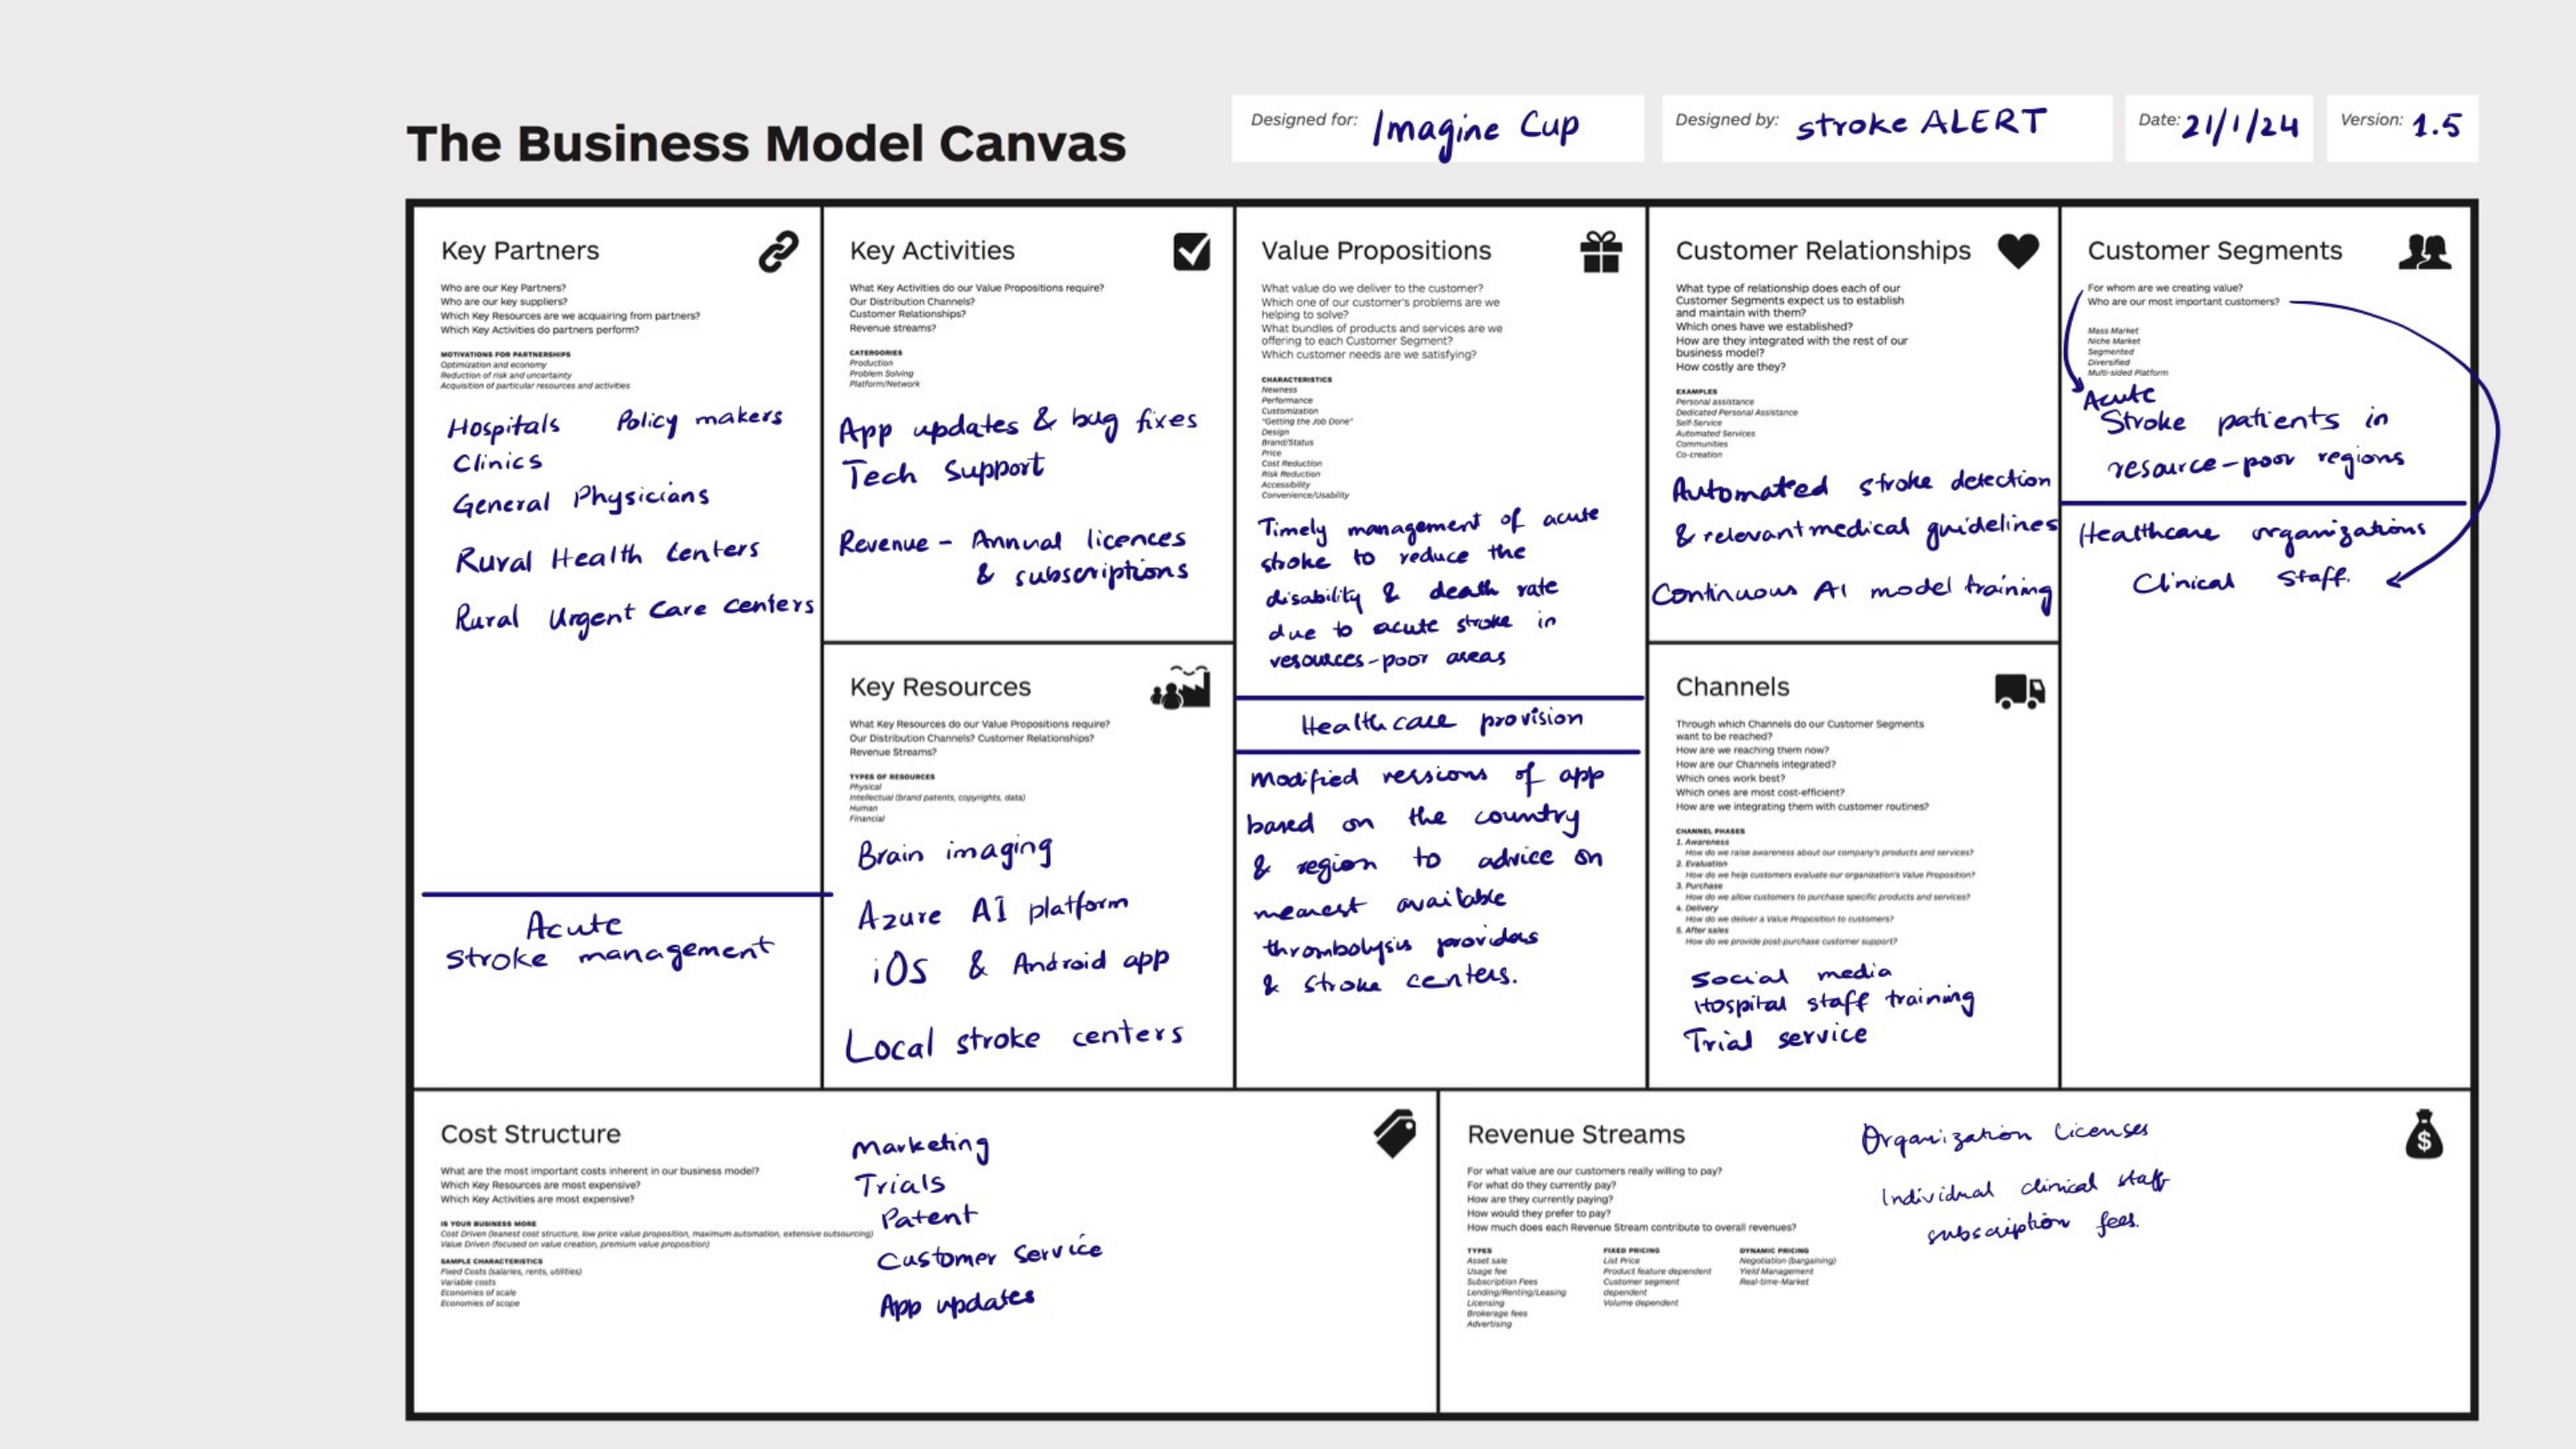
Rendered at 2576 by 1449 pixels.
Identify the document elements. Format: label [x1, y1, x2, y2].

text_box [328, 21, 2543, 1428]
